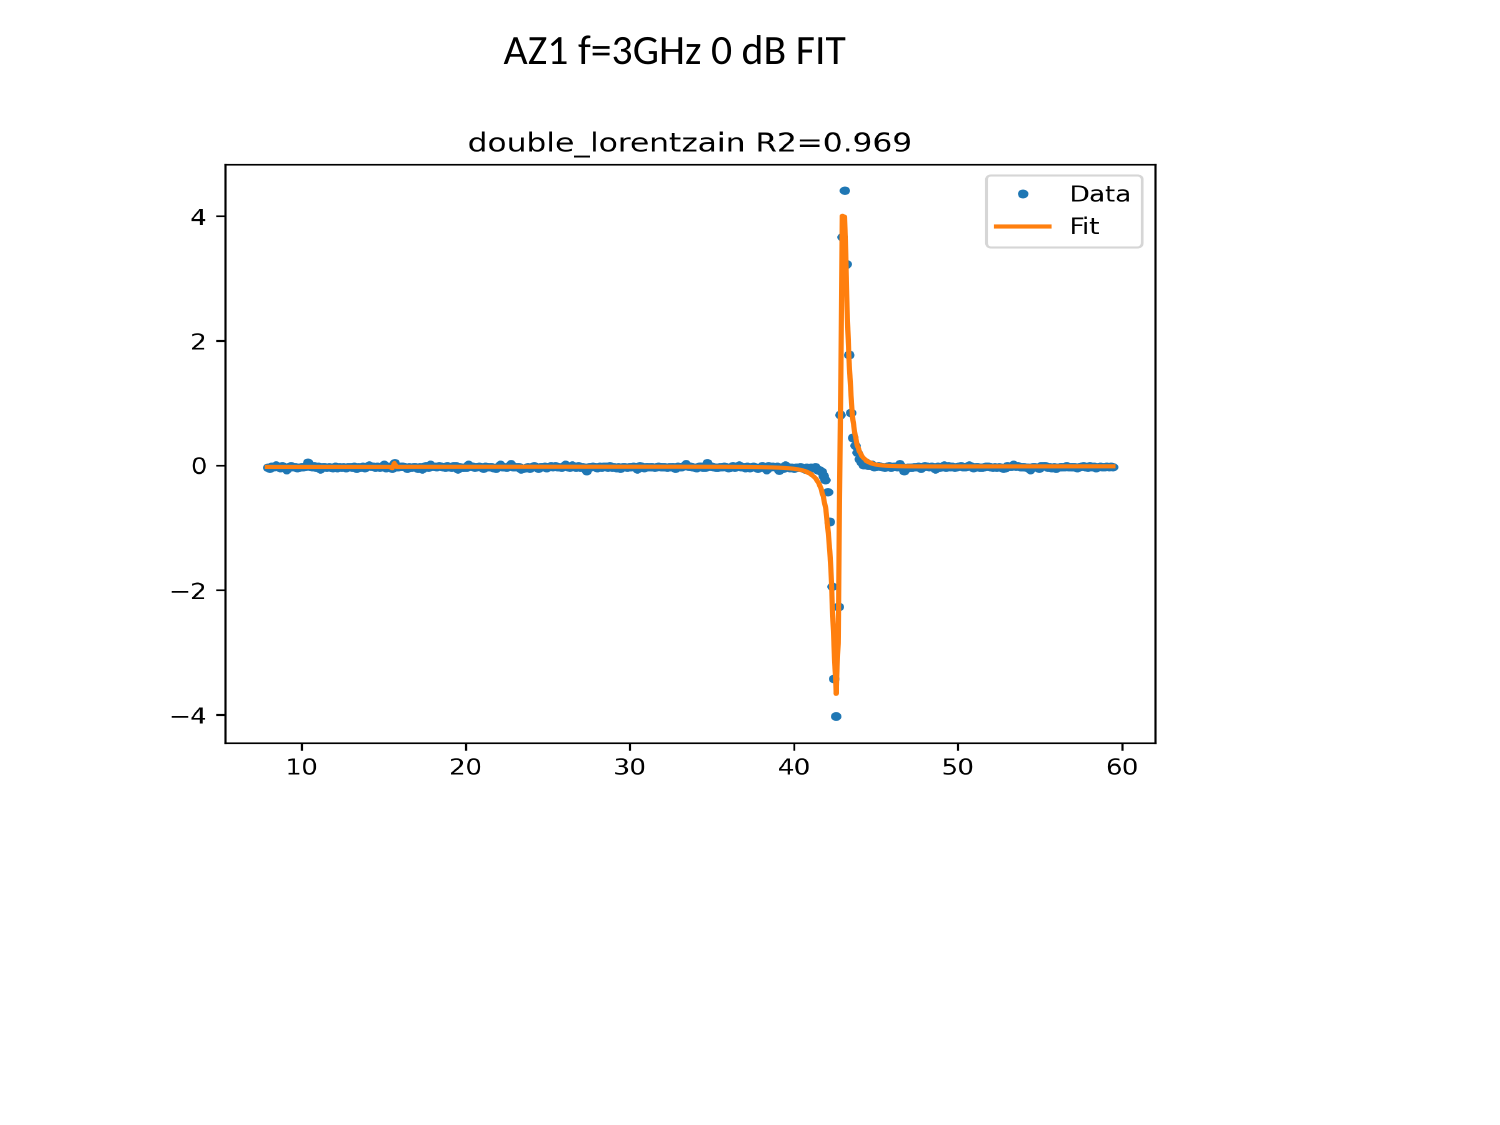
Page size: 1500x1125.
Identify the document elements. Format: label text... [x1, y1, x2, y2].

picture [74, 74, 1276, 826]
text_box AZ1 f=3GHz 0 dB FIT [488, 15, 862, 73]
